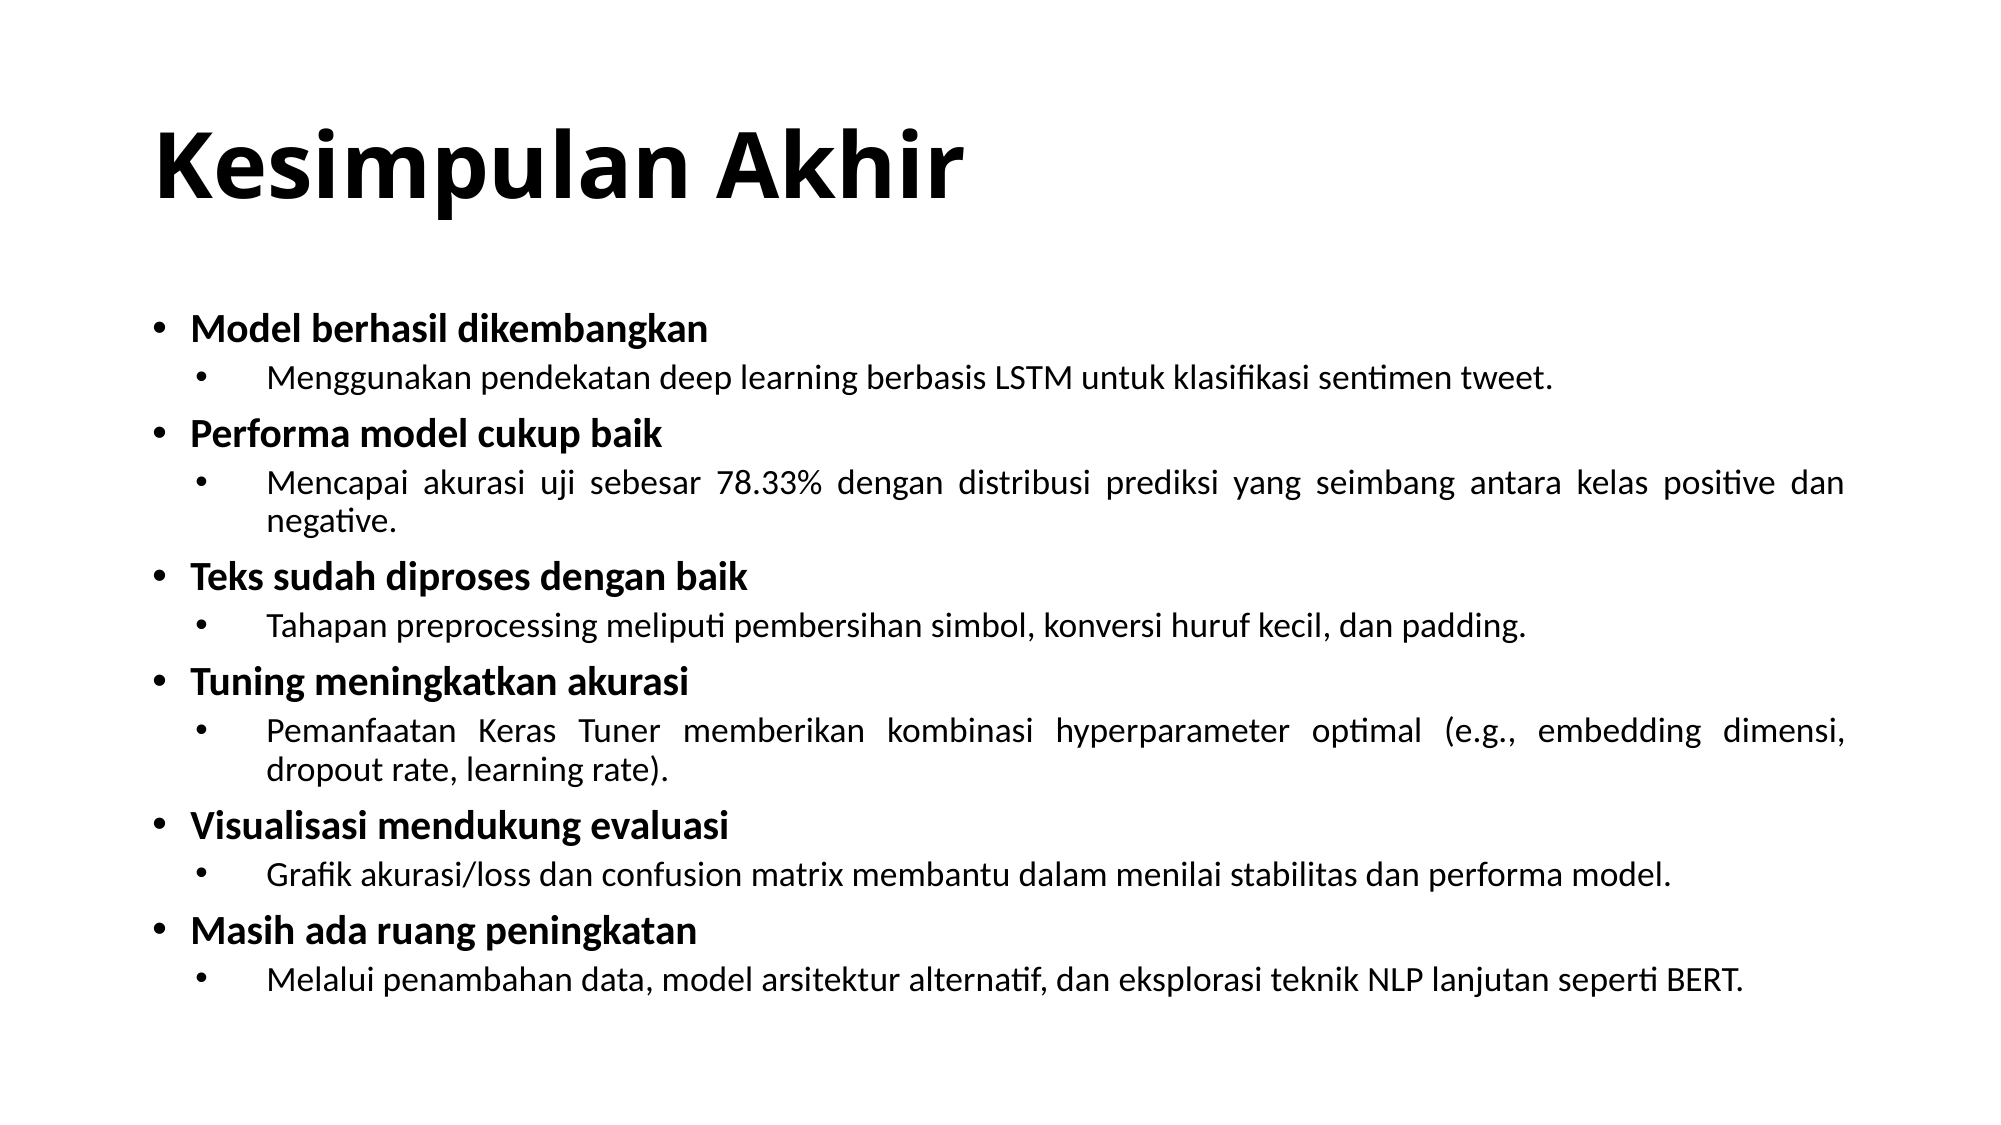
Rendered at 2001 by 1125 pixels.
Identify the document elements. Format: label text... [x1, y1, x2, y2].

title Kesimpulan Akhir [137, 59, 1863, 278]
list Model berhasil dikembangkan Menggunakan pendekatan deep learning berbasis LSTM untuk klasifikasi sentimen tweet. Performa model cukup baik Mencapai akurasi uji sebesar 78.33% dengan distribusi prediksi yang seimbang antara kelas positive dan negative. Teks sudah diproses dengan baik Tahapan preprocessing meliputi pembersihan simbol, konversi huruf kecil, dan padding. Tuning meningkatkan akurasi Pemanfaatan Keras Tuner memberikan kombinasi hyperparameter optimal (e.g., embedding dimensi, dropout rate, learning rate). Visualisasi mendukung evaluasi Grafik akurasi/loss dan confusion matrix membantu dalam menilai stabilitas dan performa model. Masih ada ruang peningkatan Melalui penambahan data, model arsitektur alternatif, dan eksplorasi teknik NLP lanjutan seperti BERT. [137, 299, 1863, 1014]
